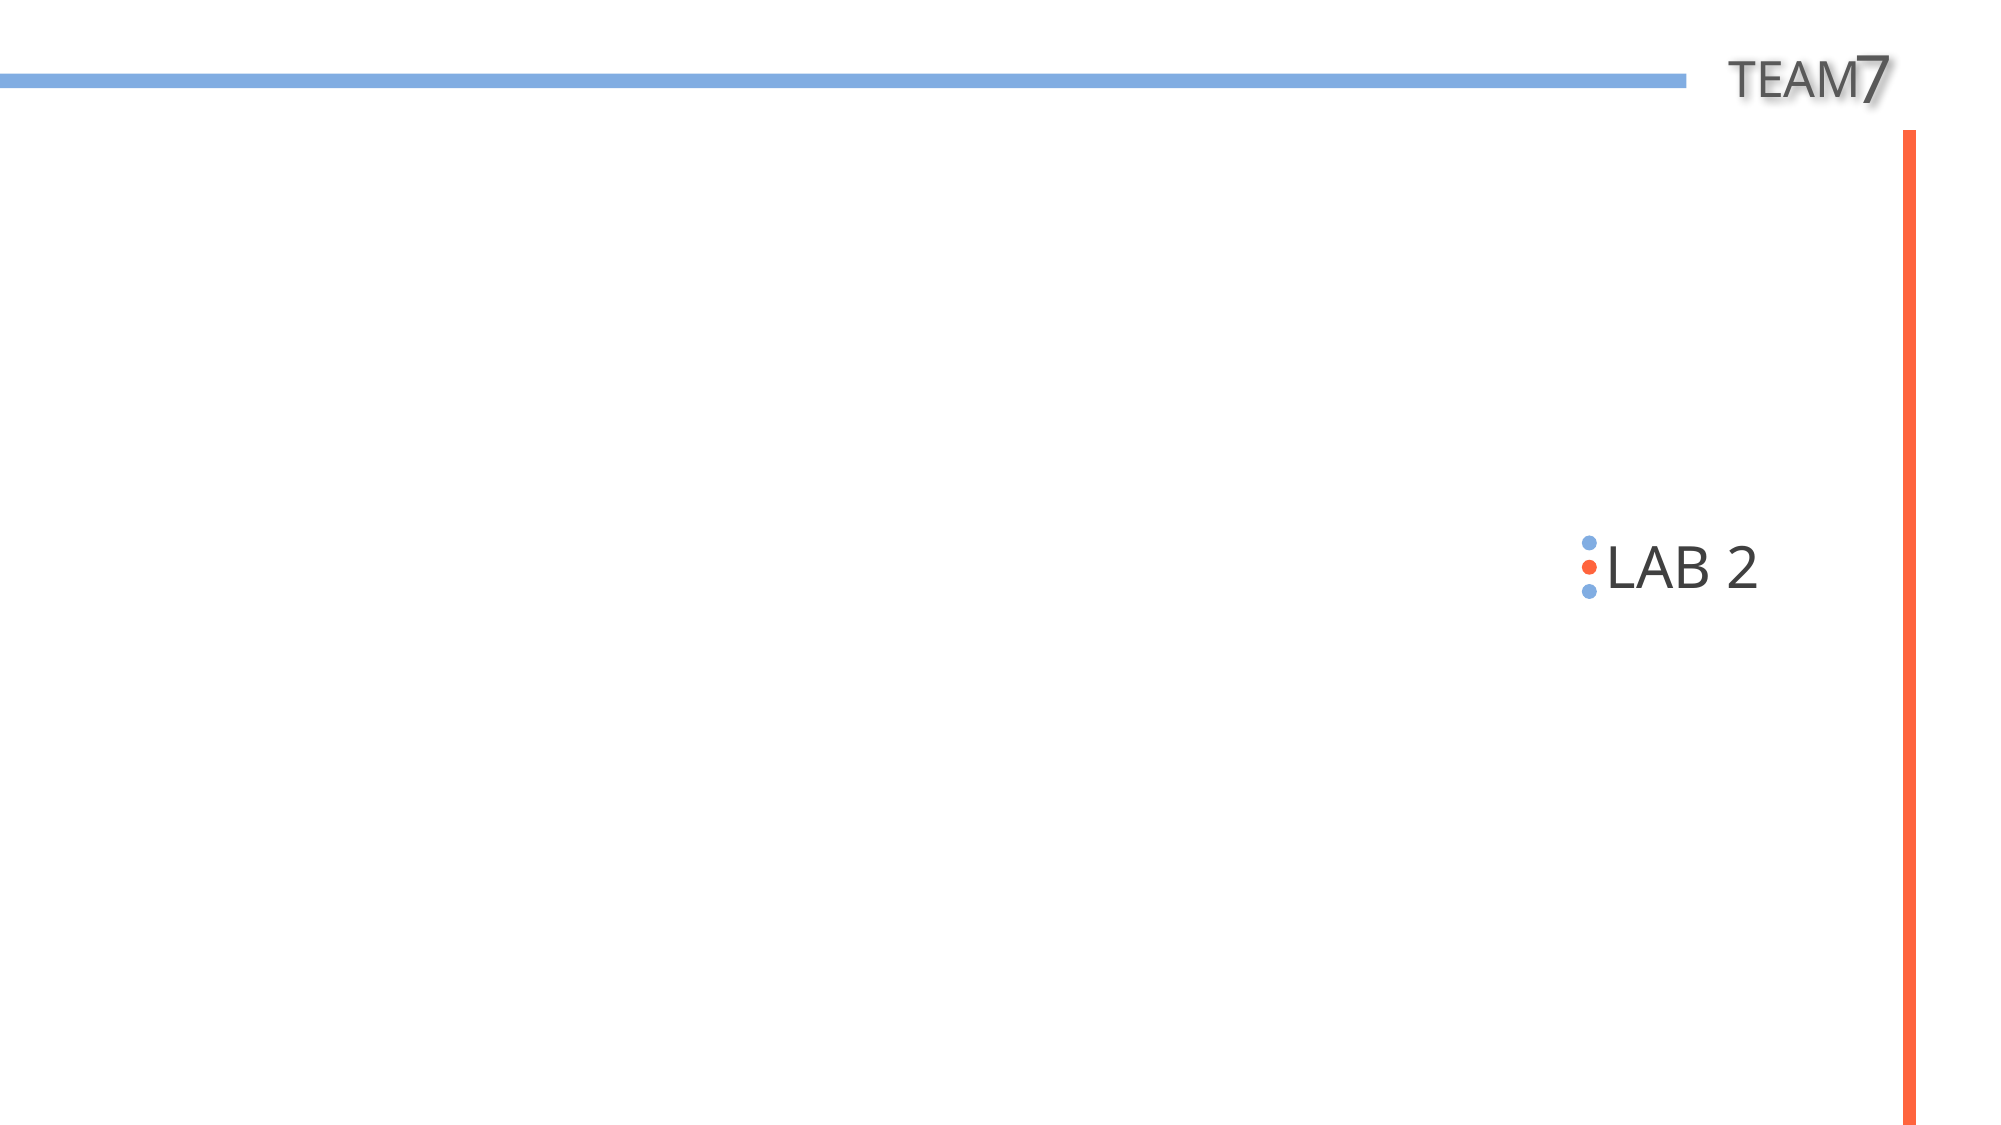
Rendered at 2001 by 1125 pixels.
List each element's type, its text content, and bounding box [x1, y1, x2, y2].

text_box [1580, 582, 1598, 601]
text_box LAB 2 [1500, 523, 1865, 608]
text_box TEAM [1713, 39, 1838, 115]
text_box 7 [1840, 29, 1909, 125]
text_box [1580, 534, 1598, 552]
text_box [1580, 558, 1598, 576]
